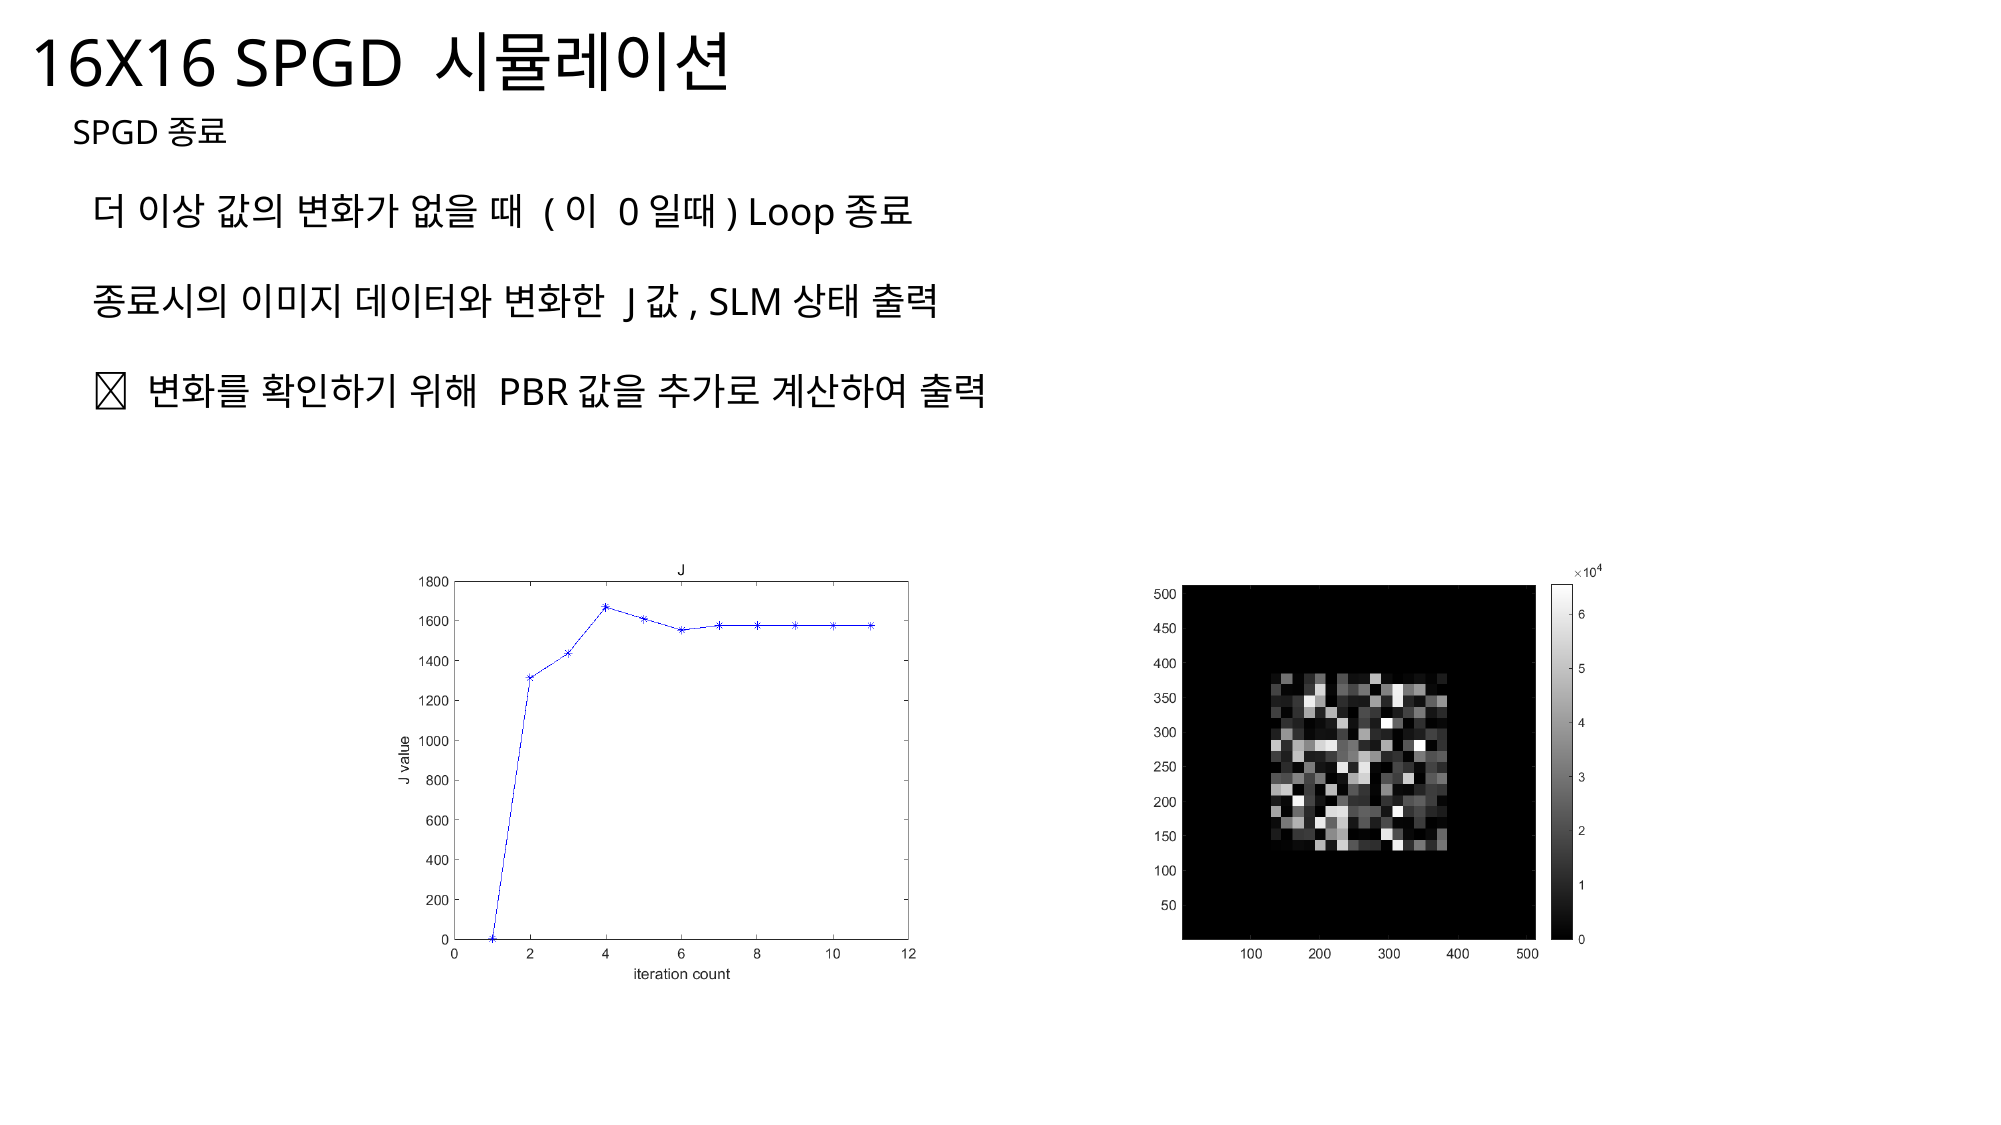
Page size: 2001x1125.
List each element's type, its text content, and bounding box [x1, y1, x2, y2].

picture [1152, 562, 1603, 960]
title 16X16 SPGD 시뮬레이션 [15, 22, 1838, 109]
picture [396, 562, 917, 981]
list SPGD종료 [57, 108, 714, 159]
